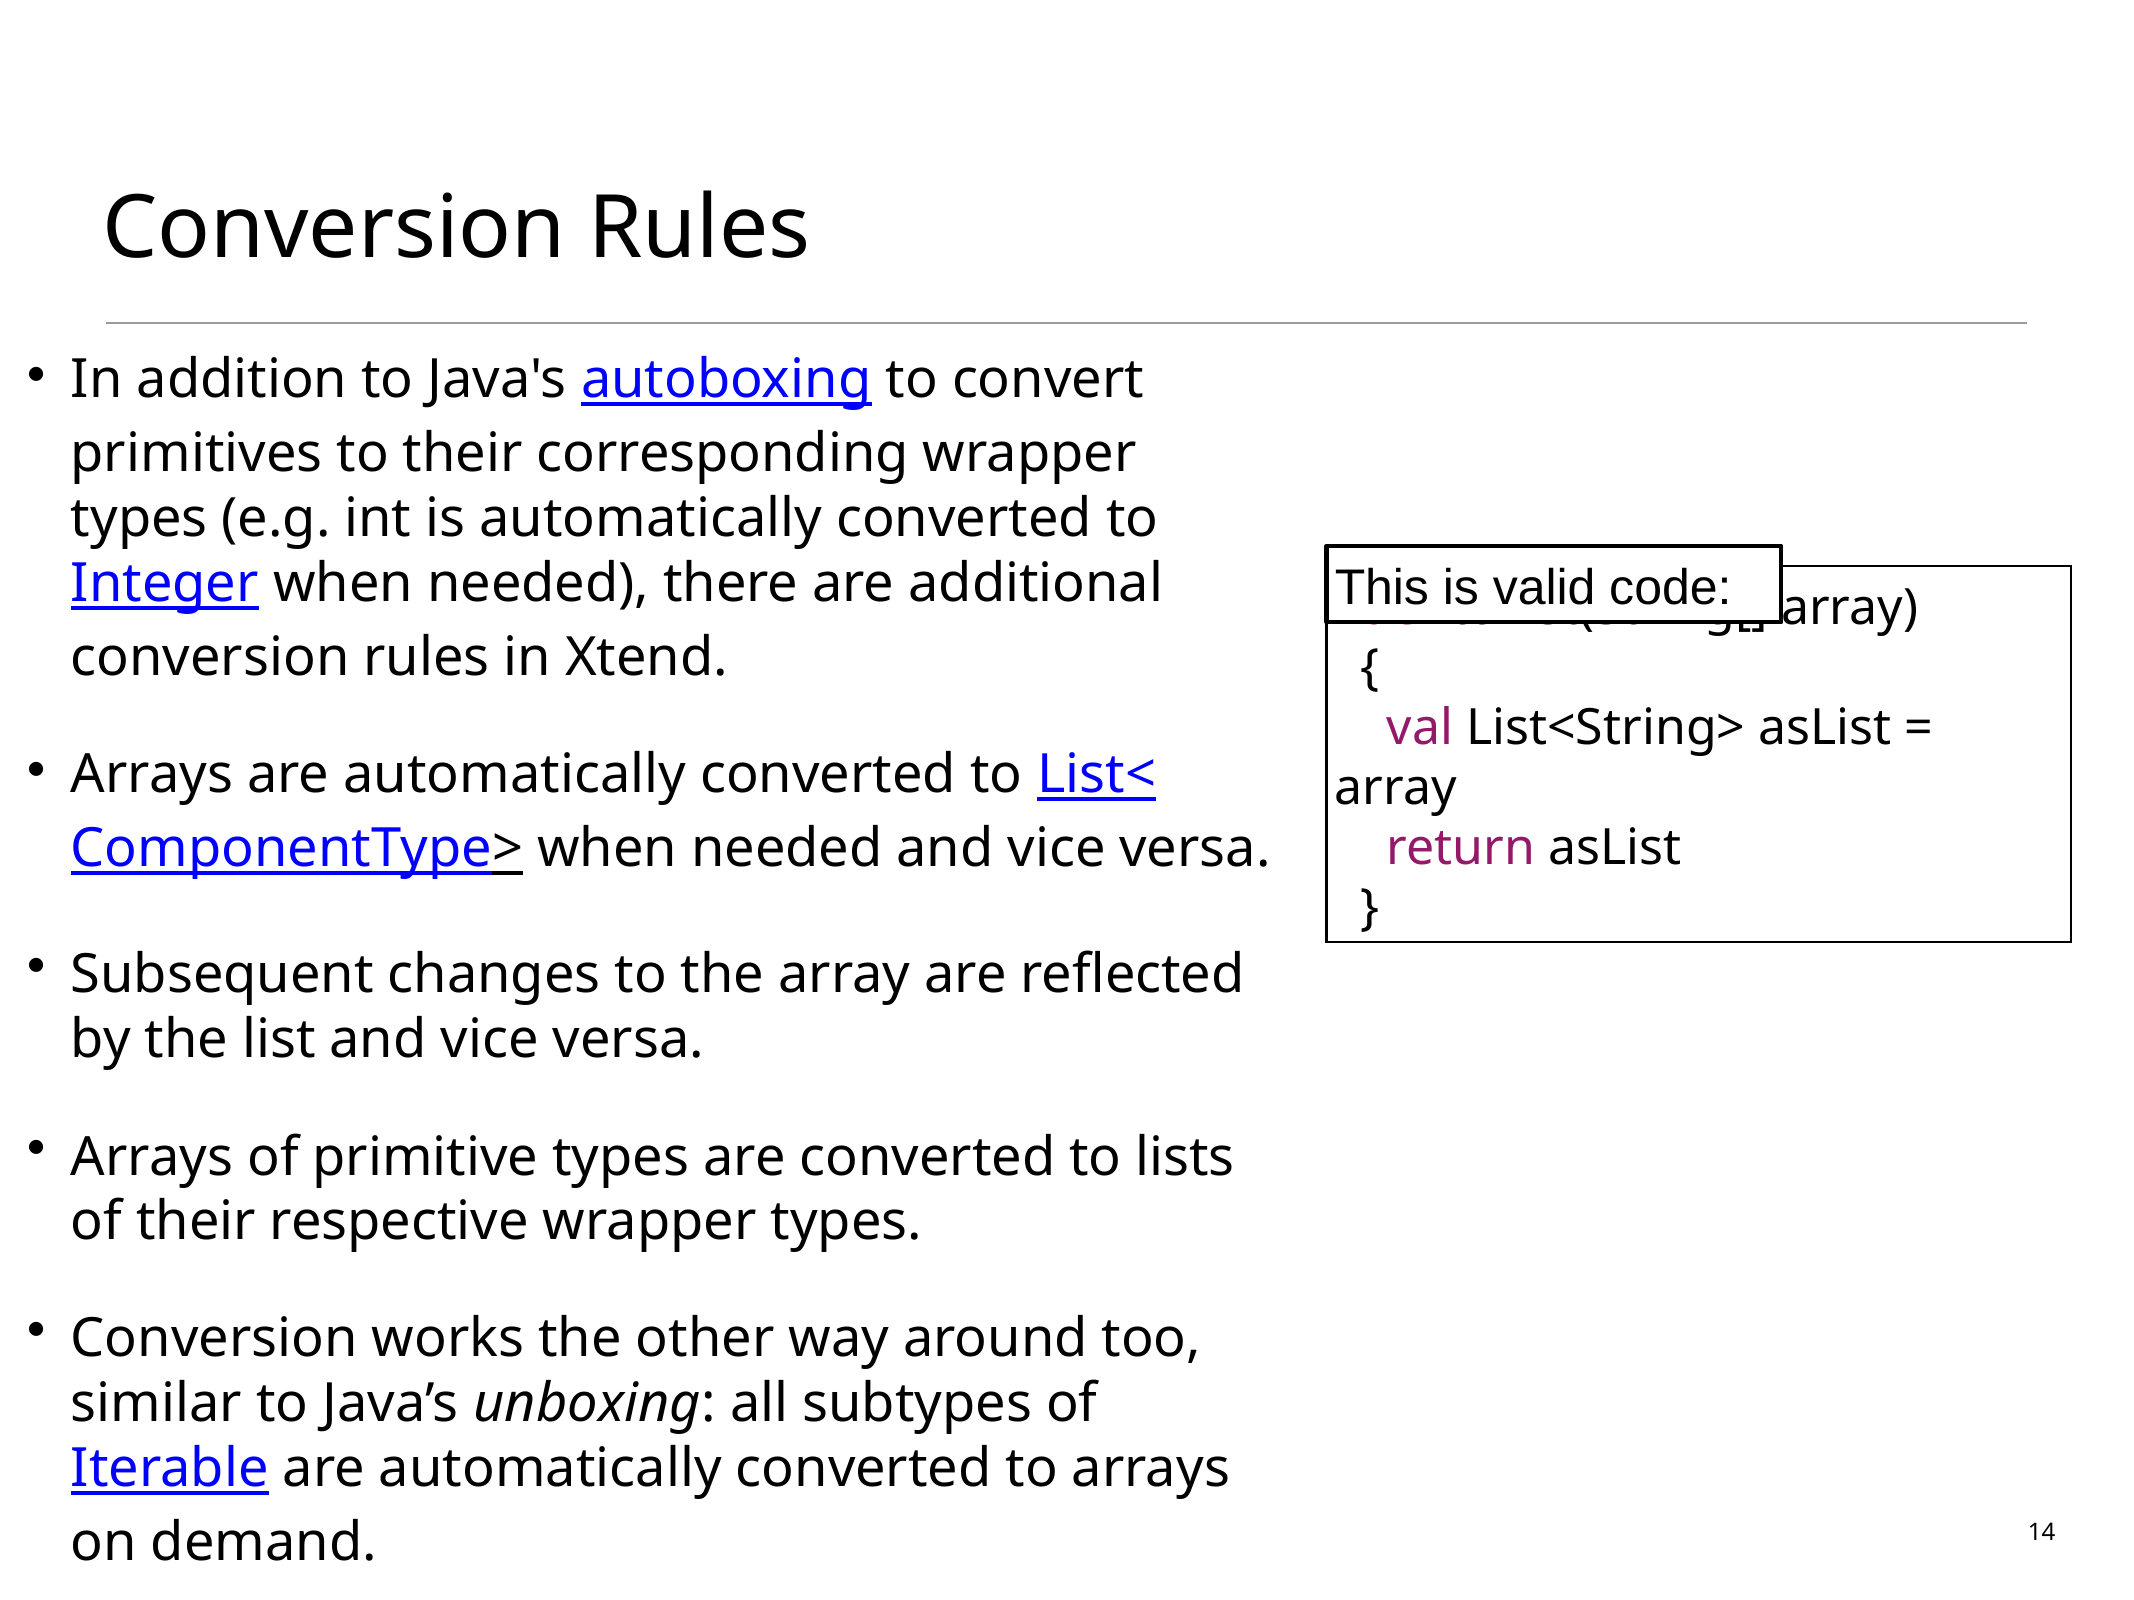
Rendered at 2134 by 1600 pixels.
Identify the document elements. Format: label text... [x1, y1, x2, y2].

title Conversion Rules [93, 53, 2041, 284]
text_box This is valid code: [1324, 544, 1783, 624]
slide_number 14 [2011, 1507, 2065, 1559]
text_box def toList(String[] array) { val List<String> asList = array return asList } [1326, 565, 2071, 943]
list In addition to Java's autoboxing to convert primitives to their corresponding wrapper types (e.g. int is automatically converted to Integer when needed), there are additional conversion rules in Xtend. Arrays are automatically converted to List<ComponentType> when needed and vice versa. Subsequent changes to the array are reflected by the list and vice versa. Arrays of primitive types are converted to lists of their respective wrapper types. Conversion works the other way around too, similar to Java’s unboxing: all subtypes of Iterable are automatically converted to arrays on demand. [18, 334, 1293, 1600]
